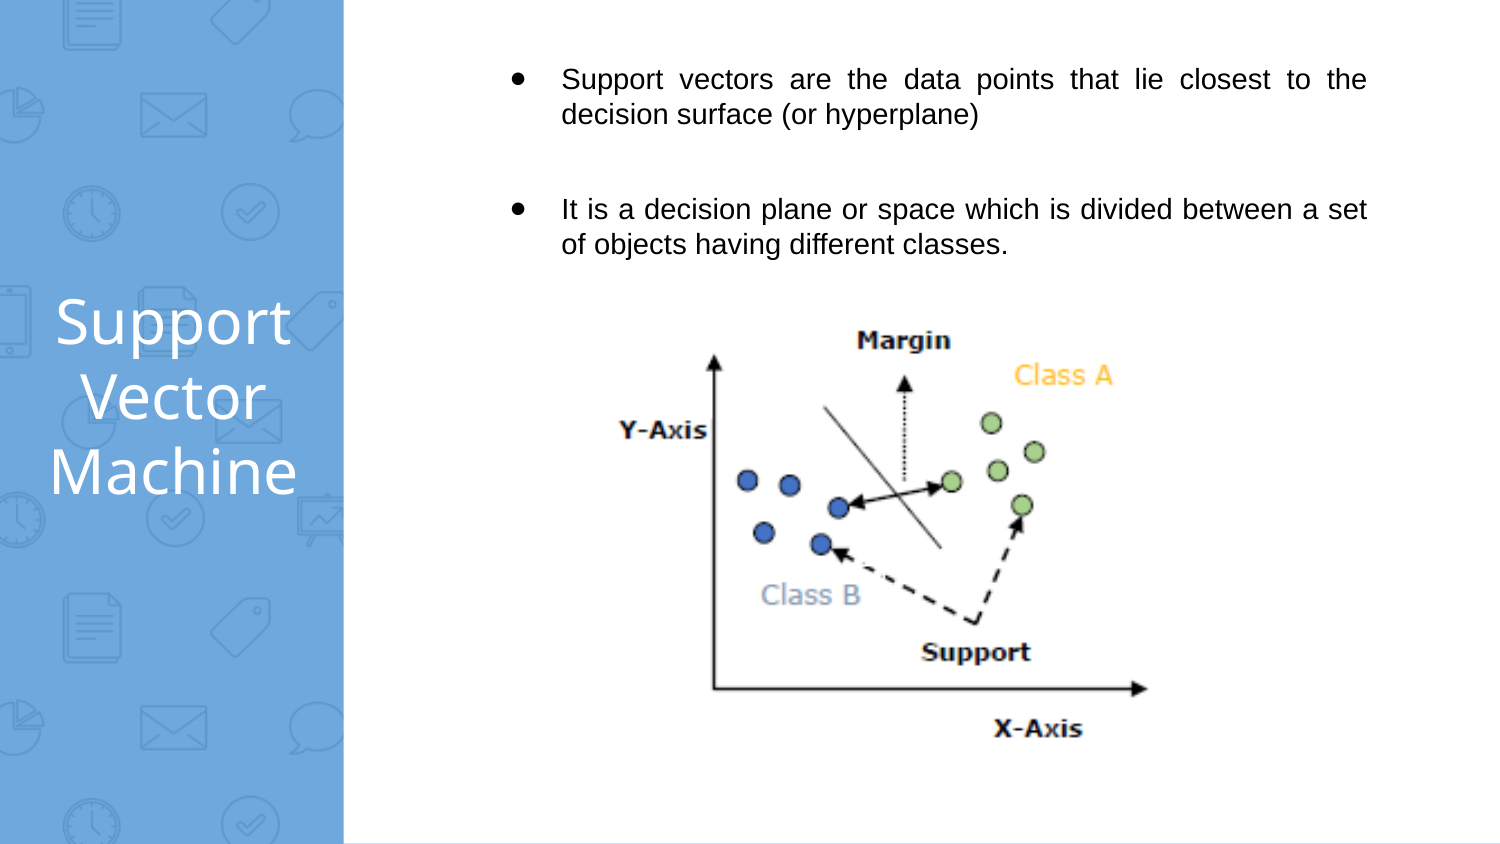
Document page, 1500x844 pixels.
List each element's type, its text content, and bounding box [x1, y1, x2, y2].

picture [597, 289, 1214, 758]
title Support Vector Machine [33, 266, 315, 575]
list Support vectors are the data points that lie closest to the decision surface (or hyperplane) It is a decision plane or space which is divided between a set of objects having different classes. [471, 45, 1384, 772]
